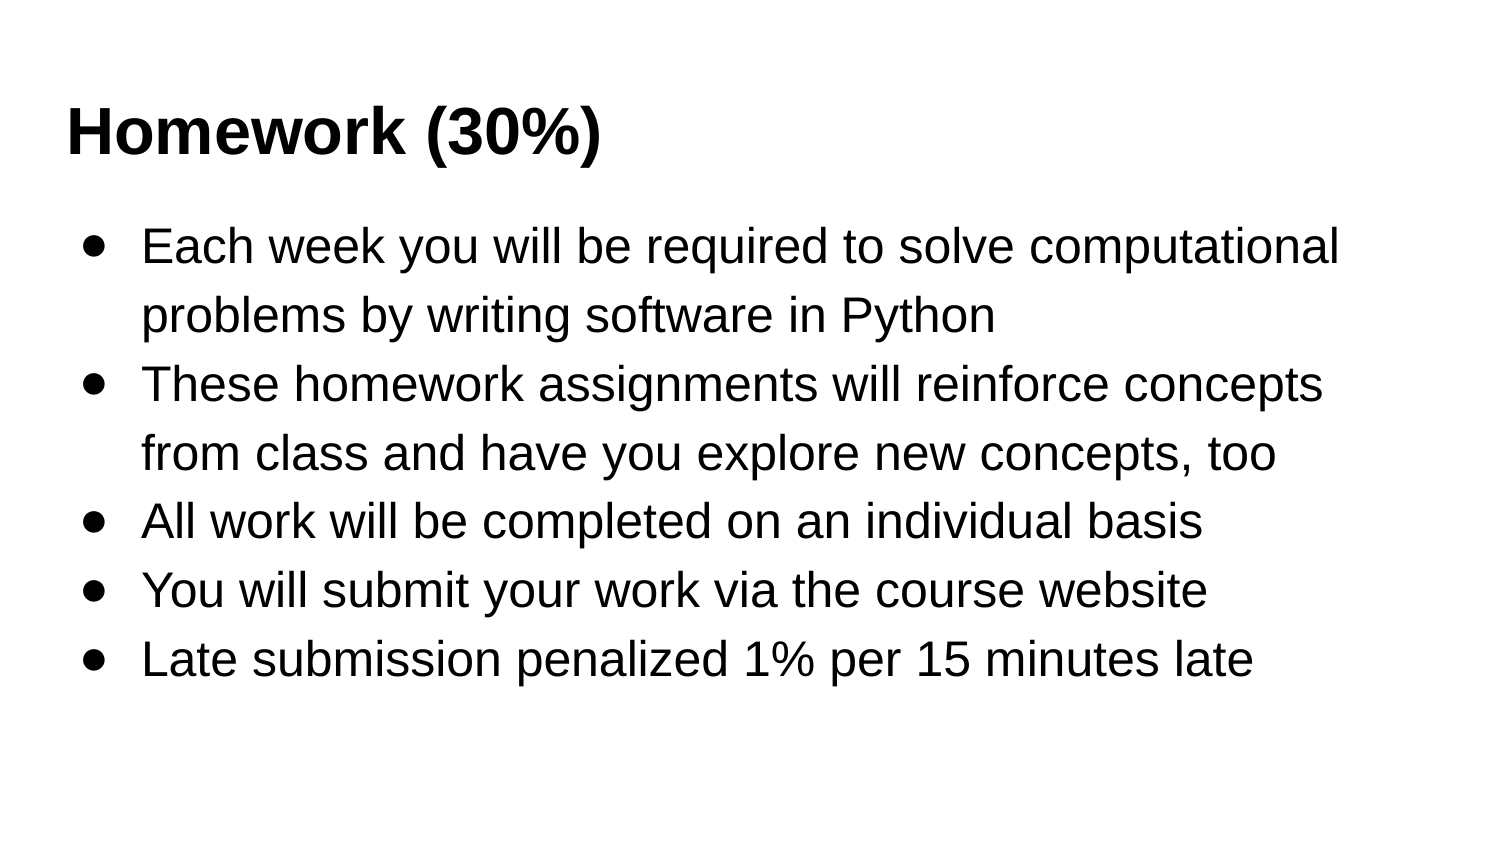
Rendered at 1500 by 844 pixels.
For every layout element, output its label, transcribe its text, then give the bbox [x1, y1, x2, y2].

title Homework (30%) [51, 72, 1449, 167]
list Each week you will be required to solve computational problems by writing software in Python These homework assignments will reinforce concepts from class and have you explore new concepts, too All work will be completed on an individual basis You will submit your work via the course website Late submission penalized 1% per 15 minutes late [51, 189, 1449, 750]
